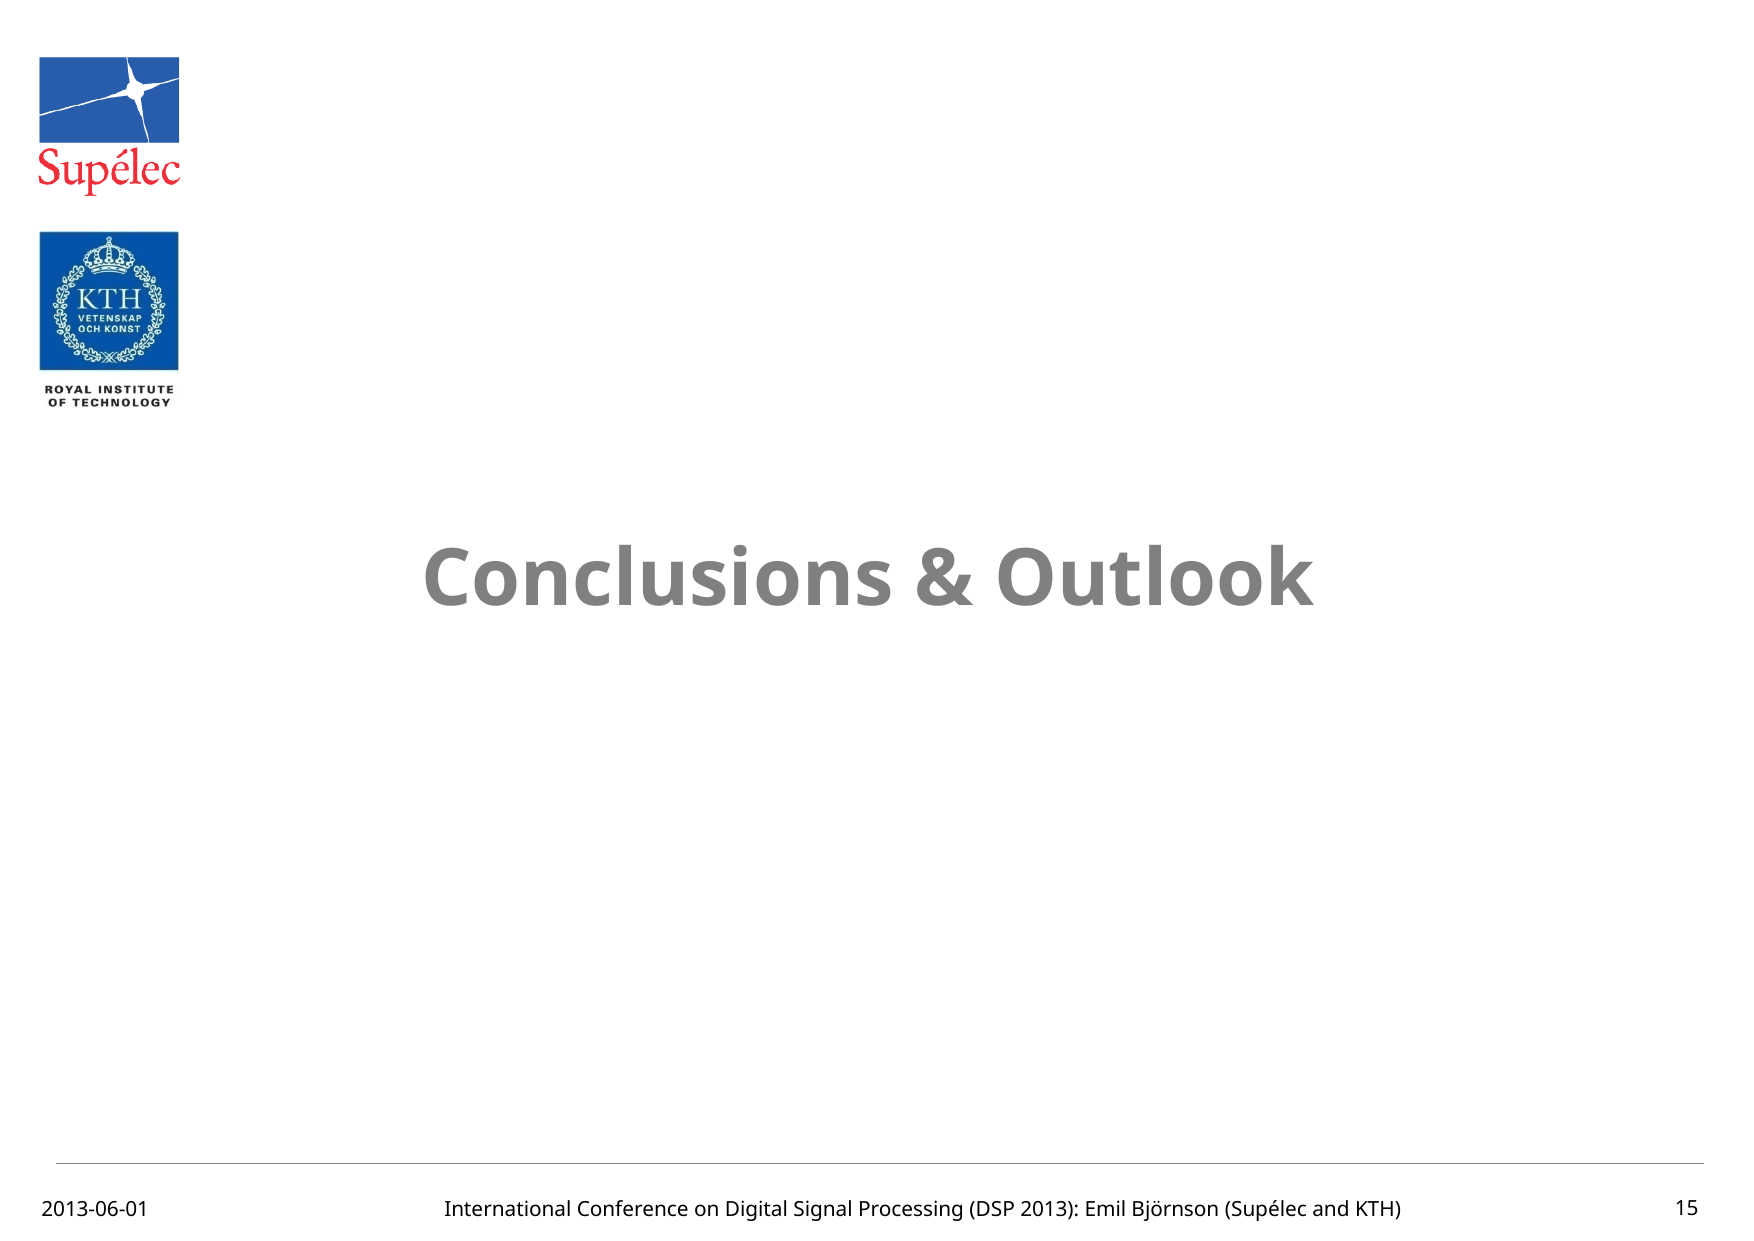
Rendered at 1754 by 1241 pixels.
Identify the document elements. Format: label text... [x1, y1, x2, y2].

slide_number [26, 1175, 206, 1241]
text_box Conclusions & Outlook [0, 385, 1754, 762]
picture [38, 57, 180, 196]
picture [39, 231, 179, 385]
slide_number 15 [1627, 1175, 1714, 1241]
footer International Conference on Digital Signal Processing (DSP 2013): Emil Björnson (Supélec and KTH) [354, 1175, 1492, 1241]
